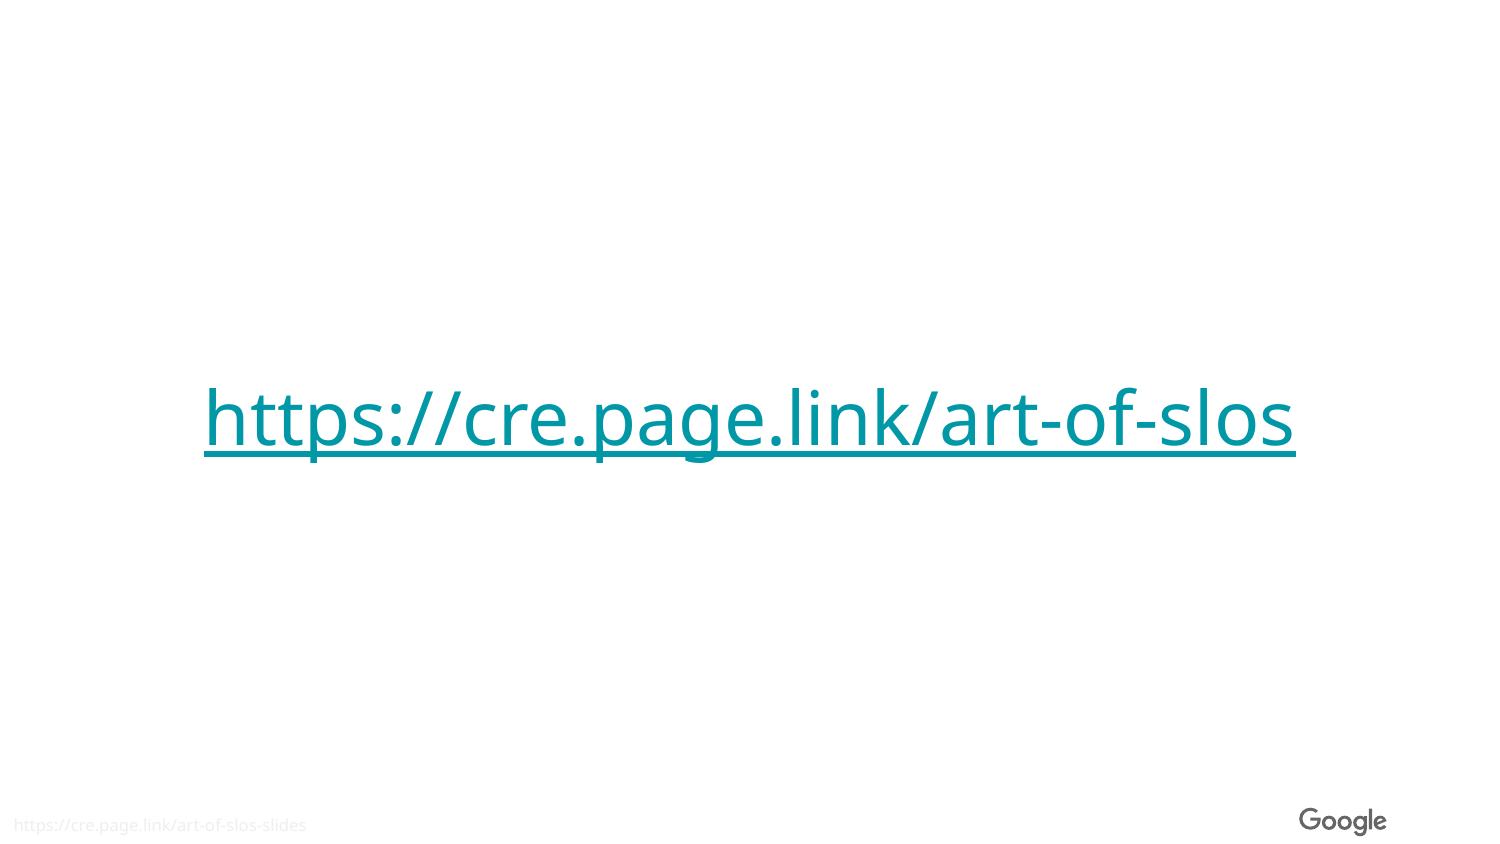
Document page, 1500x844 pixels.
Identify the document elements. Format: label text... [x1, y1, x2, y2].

list https://cre.page.link/art-of-slos [125, 292, 1375, 552]
